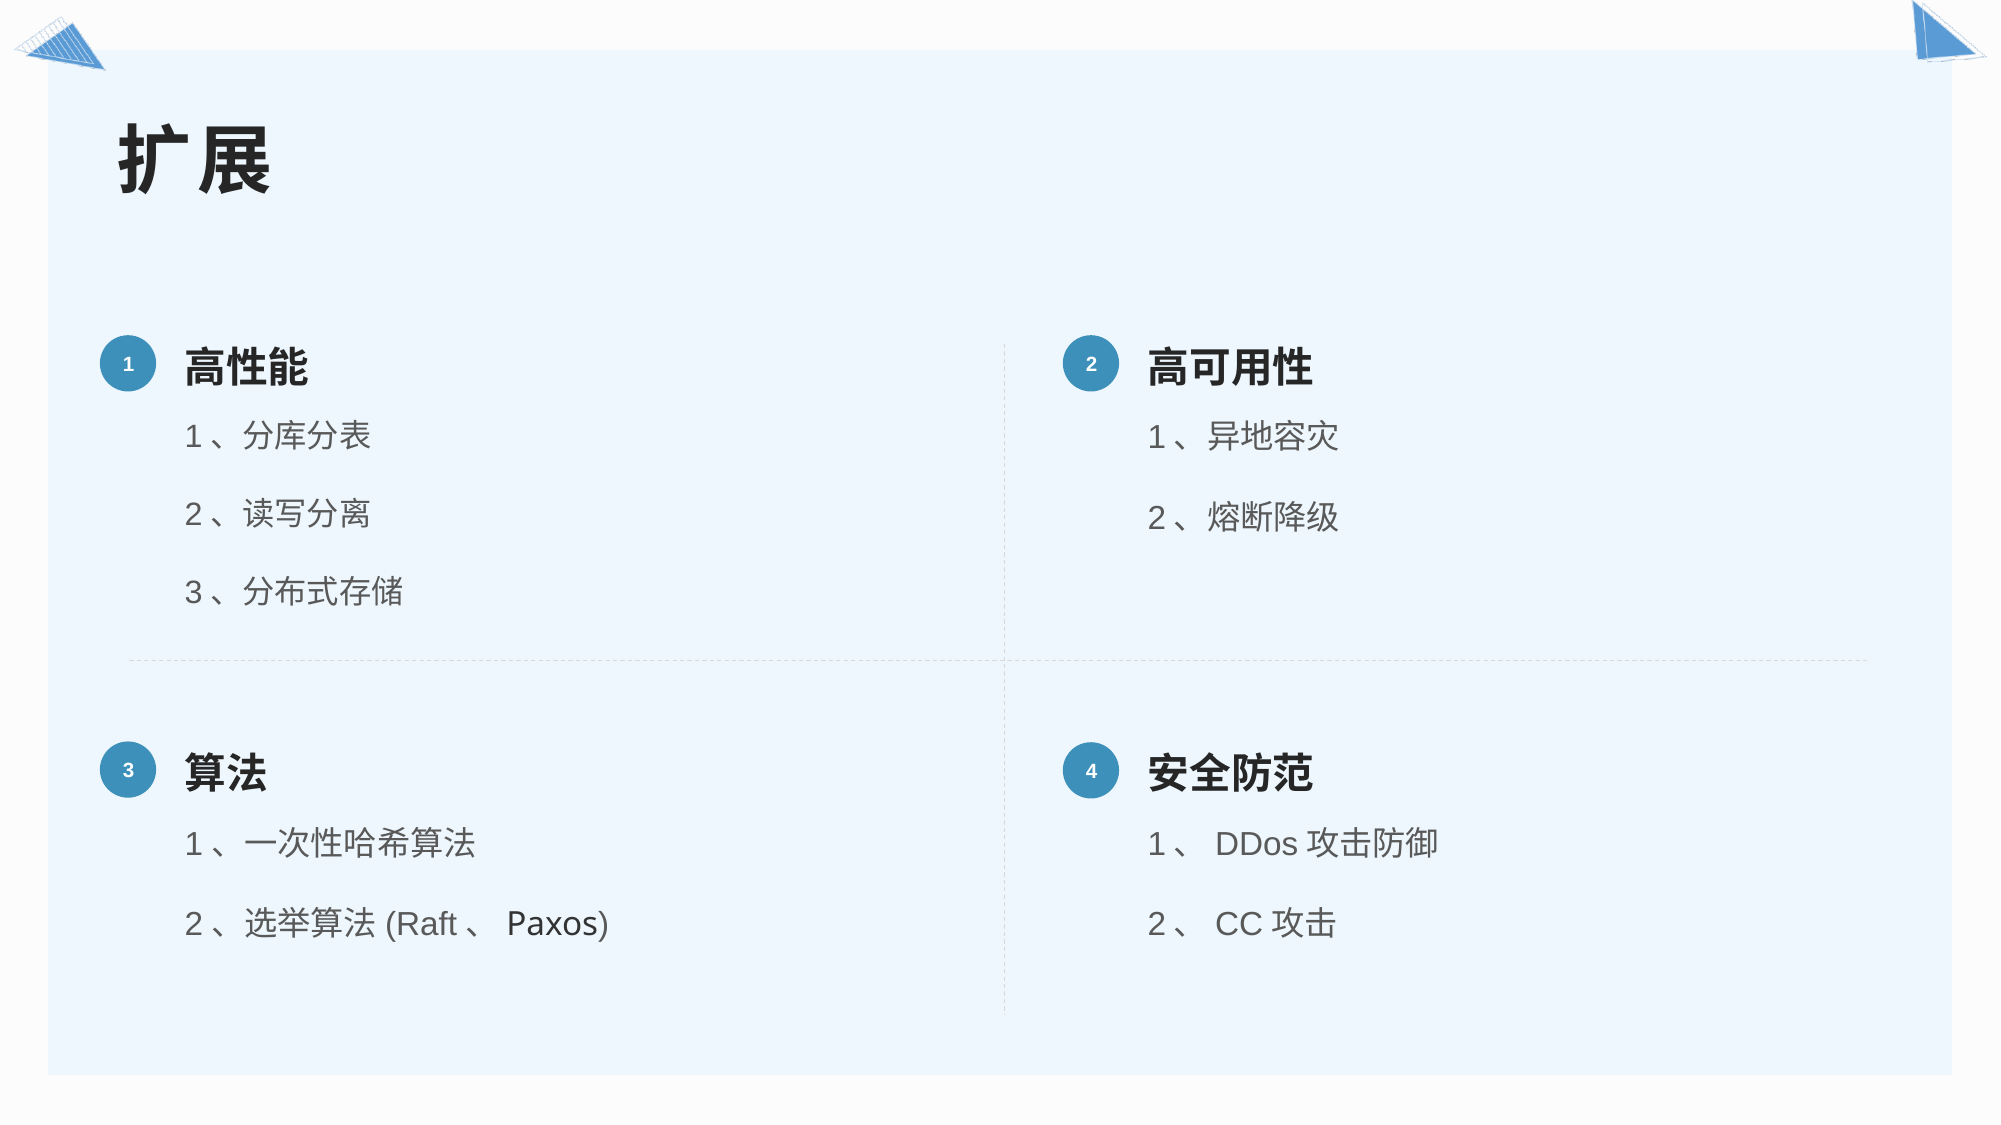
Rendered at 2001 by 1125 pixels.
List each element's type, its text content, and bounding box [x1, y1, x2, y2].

text_box 高性能 [169, 332, 937, 399]
text_box 扩展 [99, 99, 1900, 216]
picture [0, 0, 119, 87]
picture [1881, 0, 2000, 86]
text_box 3 [98, 740, 158, 799]
text_box 安全防范 [1132, 739, 1900, 805]
text_box [47, 49, 1953, 1076]
text_box 算法 [169, 739, 937, 805]
text_box 1、一次性哈希算法 2、选举算法(Raft、Paxos) [169, 805, 937, 1026]
text_box 1、DDos攻击防御 2、CC攻击 [1132, 805, 1900, 1026]
text_box 1、异地容灾 2、熔断降级 [1132, 399, 1900, 619]
text_box 2 [1061, 334, 1121, 393]
text_box 1 [98, 334, 158, 393]
text_box 1、分库分表 2、读写分离 3、分布式存储 [169, 399, 937, 619]
text_box 高可用性 [1132, 332, 1900, 399]
text_box 4 [1061, 741, 1121, 800]
